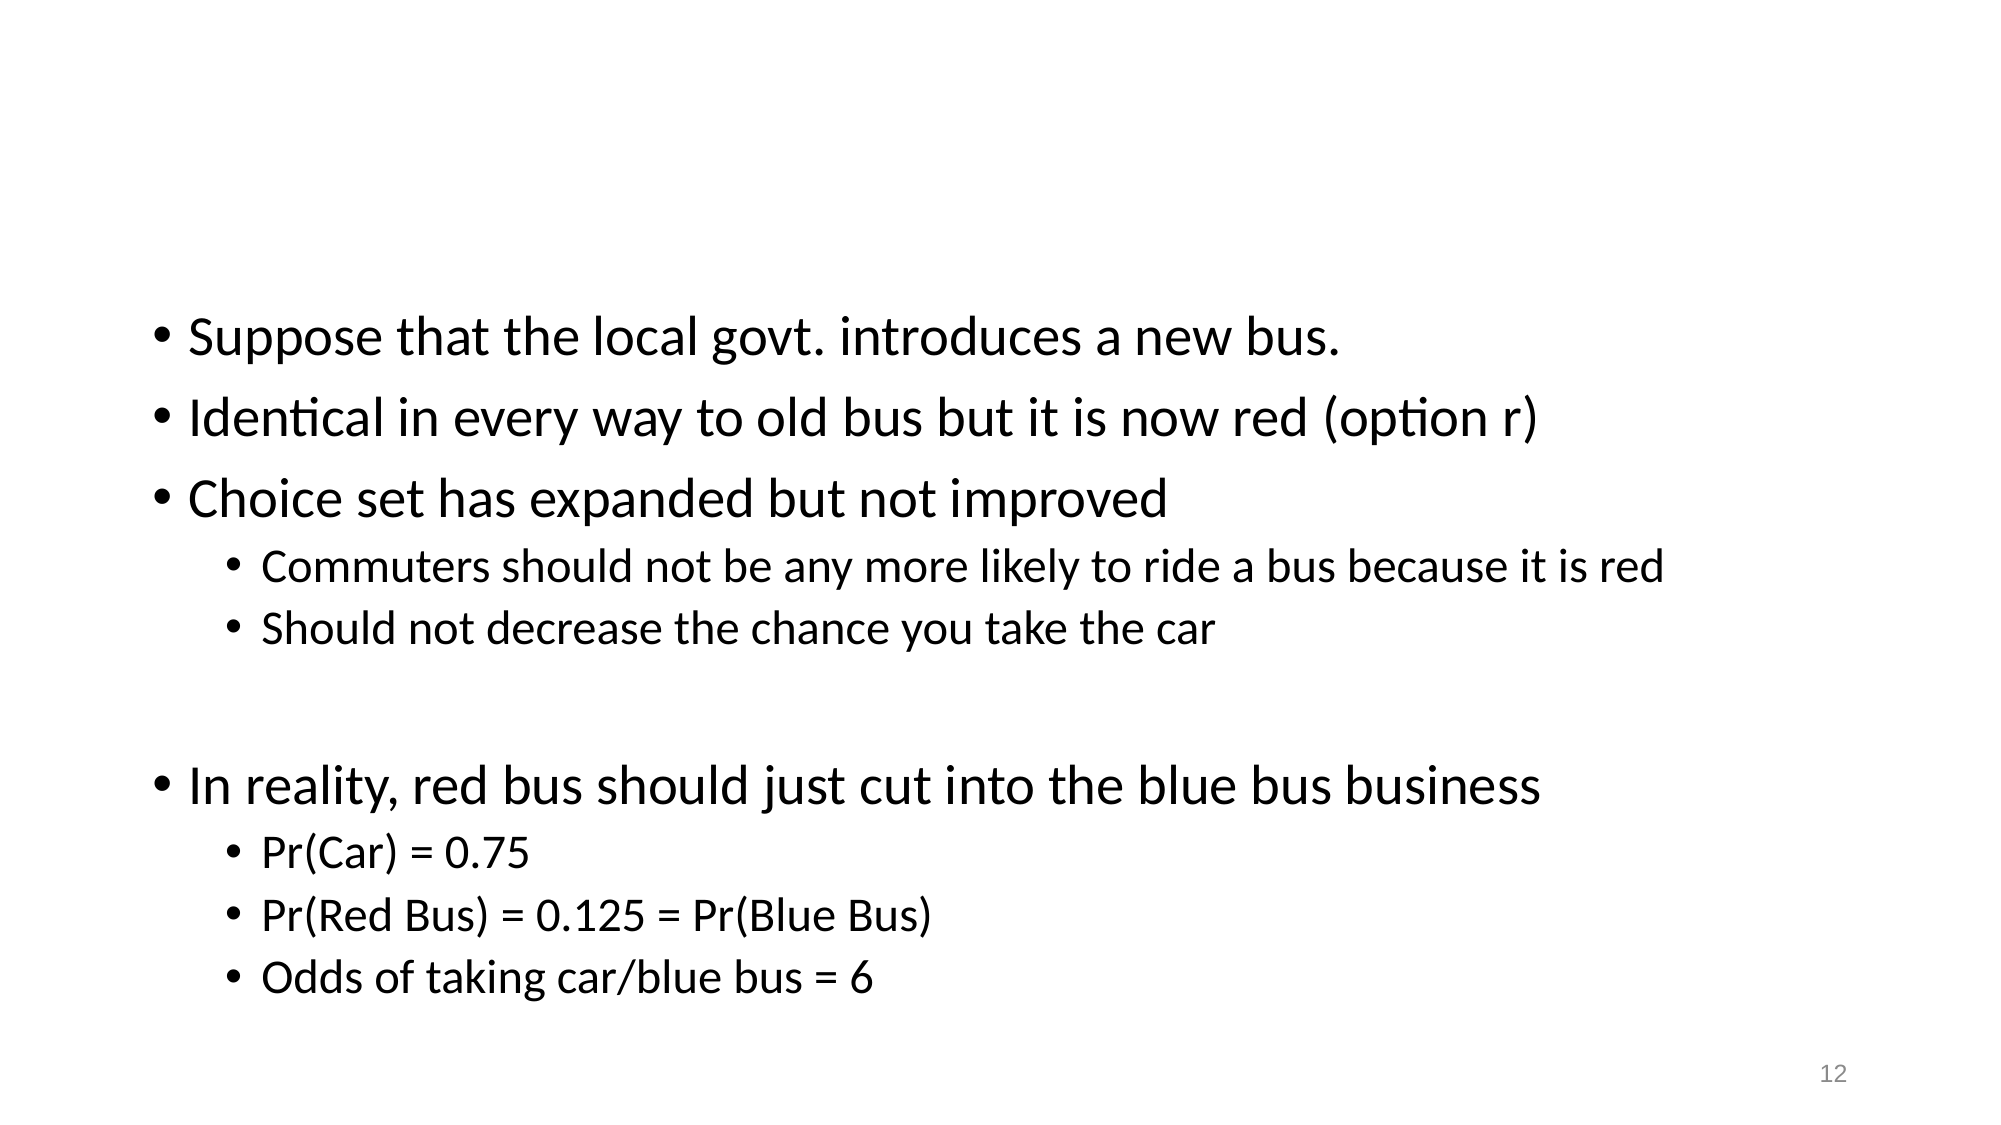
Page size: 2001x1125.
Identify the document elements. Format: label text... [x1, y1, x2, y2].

list Suppose that the local govt. introduces a new bus. Identical in every way to old bus but it is now red (option r) Choice set has expanded but not improved Commuters should not be any more likely to ride a bus because it is red Should not decrease the chance you take the car In reality, red bus should just cut into the blue bus business Pr(Car) = 0.75 Pr(Red Bus) = 0.125 = Pr(Blue Bus) Odds of taking car/blue bus = 6 [137, 299, 1863, 1014]
slide_number 12 [1412, 1042, 1863, 1103]
